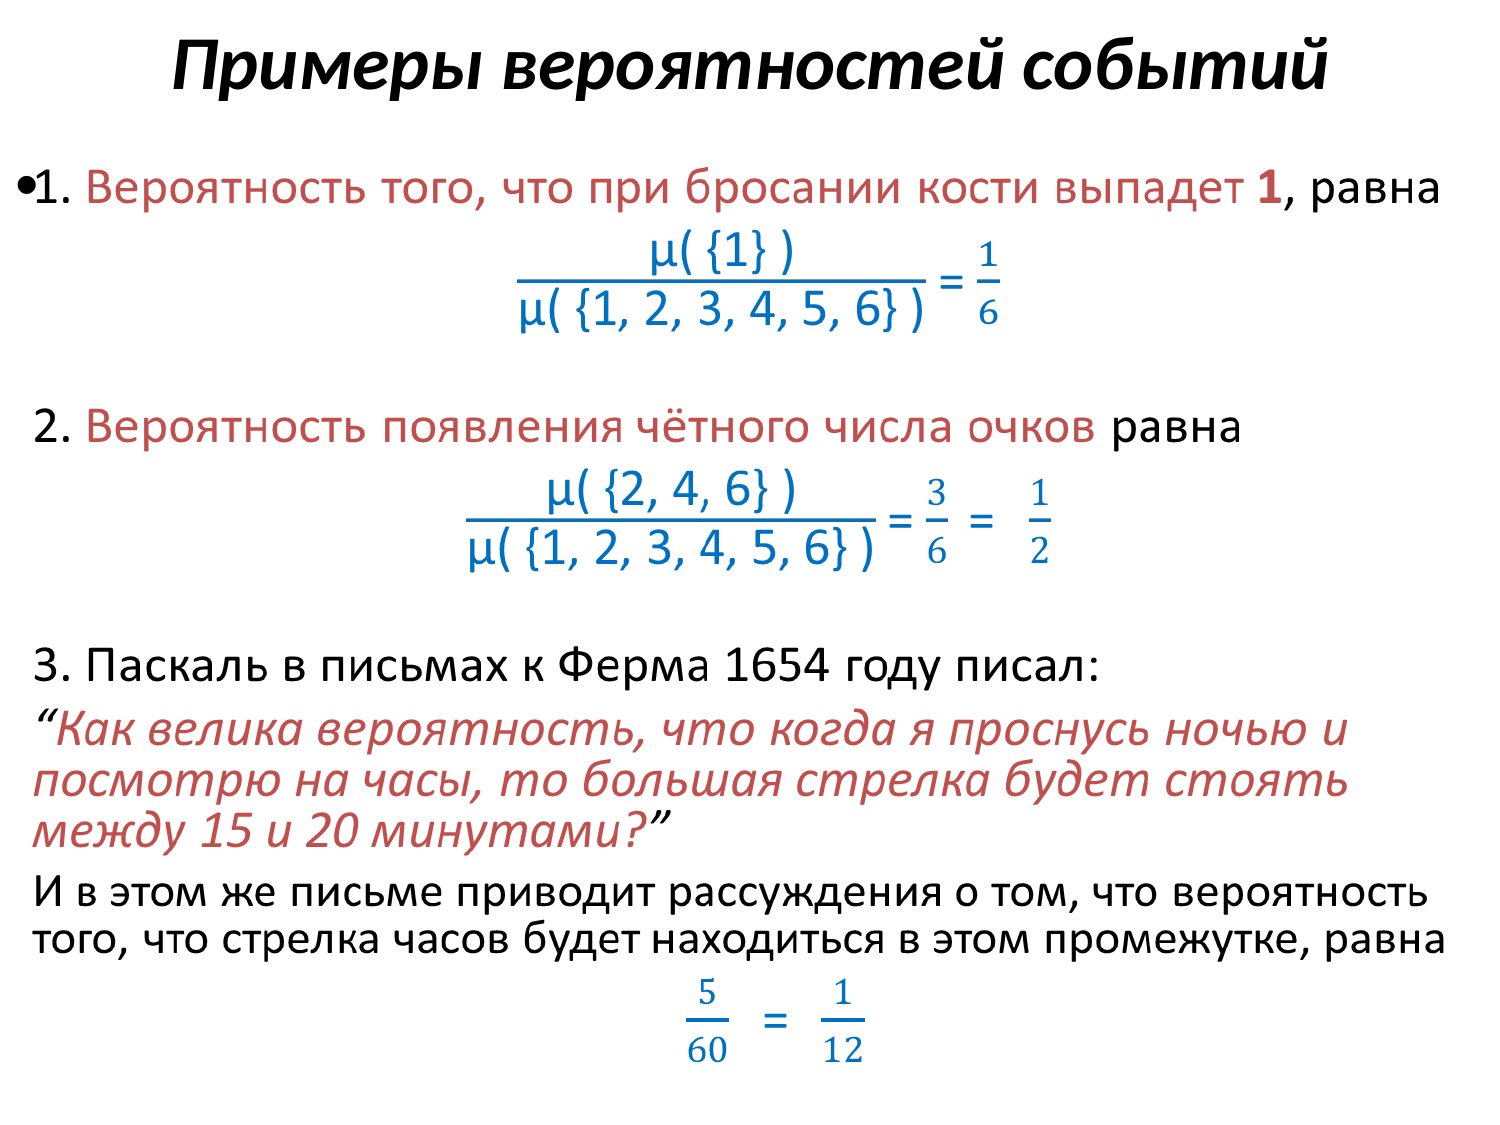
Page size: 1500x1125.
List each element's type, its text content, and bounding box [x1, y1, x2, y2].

list [0, 137, 1500, 1090]
title Примеры вероятностей событий [75, 5, 1425, 114]
